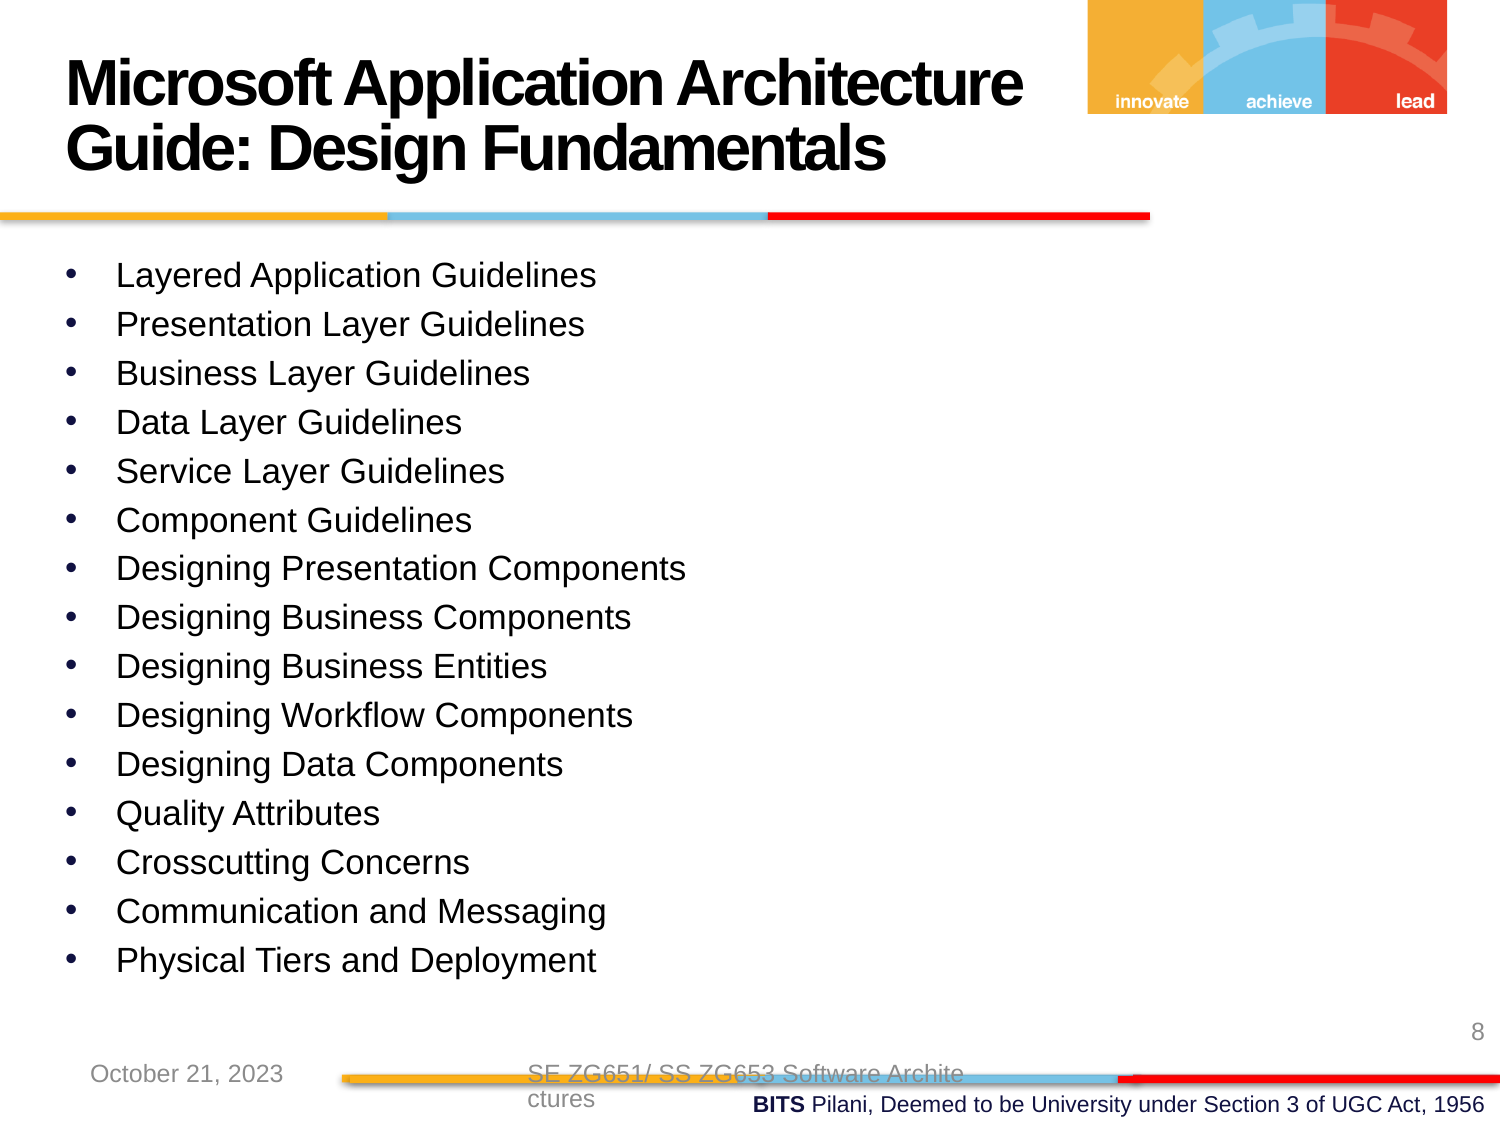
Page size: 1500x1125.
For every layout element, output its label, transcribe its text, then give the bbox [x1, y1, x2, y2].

picture [1087, 0, 1448, 114]
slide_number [75, 1042, 425, 1103]
footer SE ZG651/ SS ZG653 Software Architectures [512, 1042, 988, 1103]
list Microsoft Application Architecture Guide: Design Fundamentals [50, 24, 1088, 213]
slide_number 8 [1149, 1000, 1500, 1061]
list Layered Application Guidelines Presentation Layer Guidelines Business Layer Guidelines Data Layer Guidelines Service Layer Guidelines Component Guidelines Designing Presentation Components Designing Business Components Designing Business Entities Designing Workflow Components Designing Data Components Quality Attributes Crosscutting Concerns Communication and Messaging Physical Tiers and Deployment [50, 245, 1400, 988]
